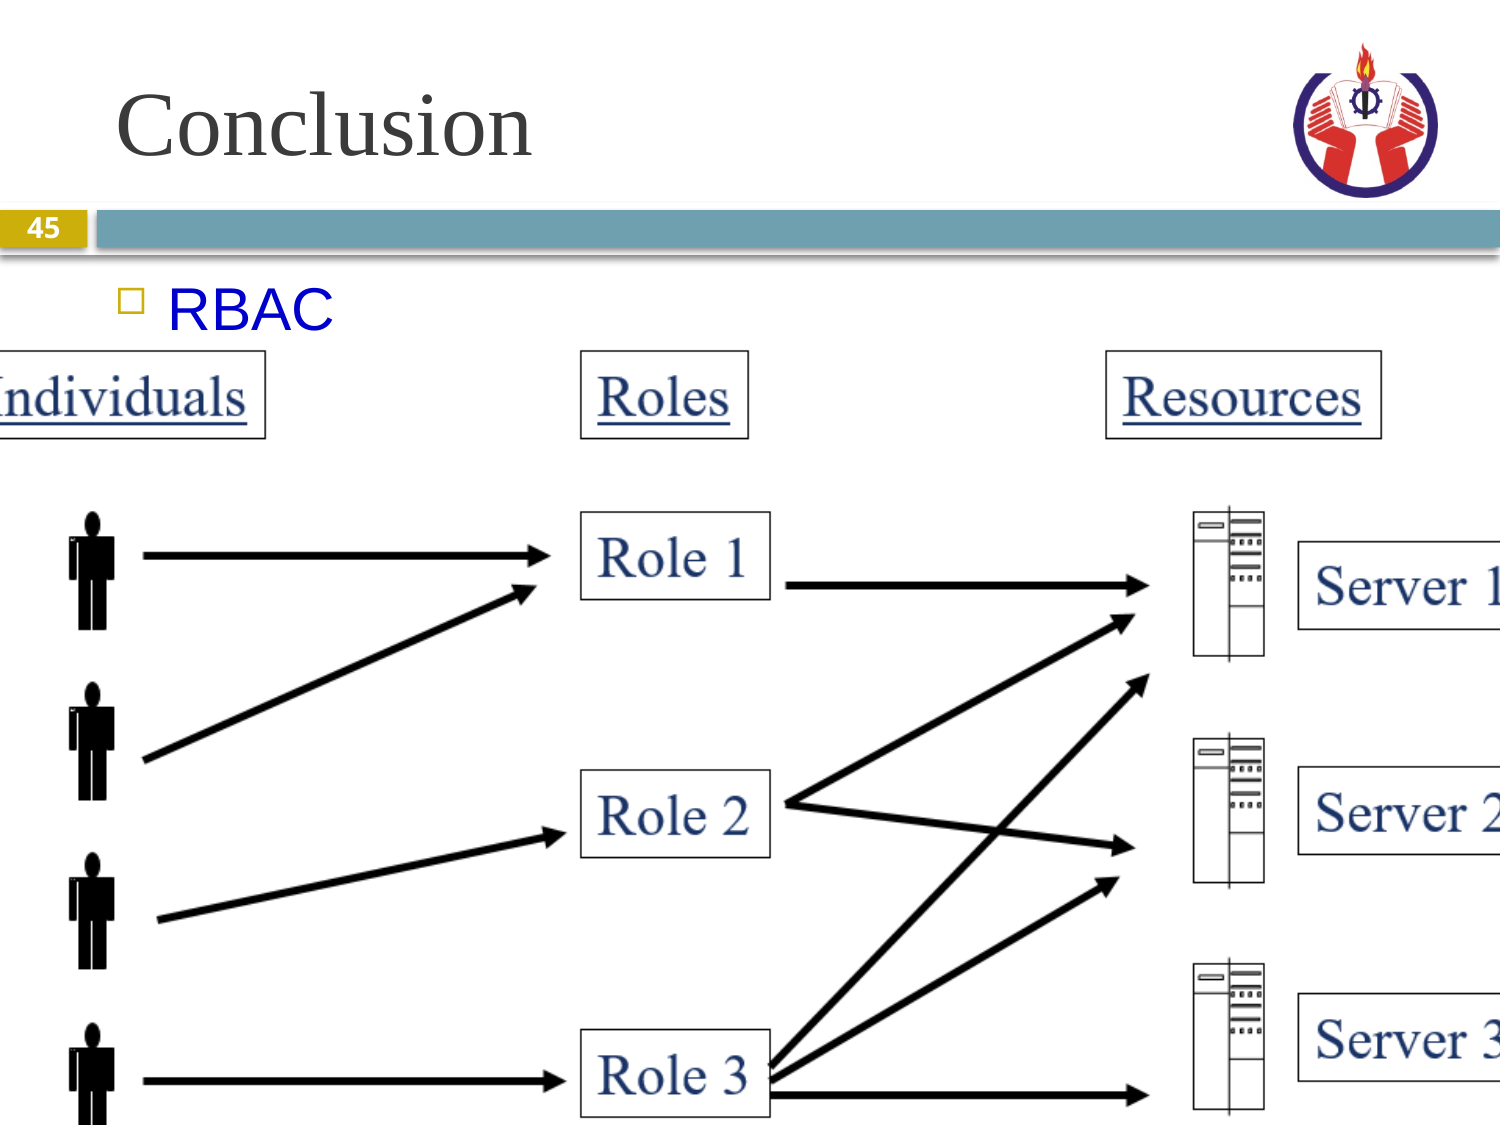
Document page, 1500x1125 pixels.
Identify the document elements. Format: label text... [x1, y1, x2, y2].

title Conclusion [100, 37, 1438, 200]
slide_number 45 [0, 208, 88, 249]
list RBAC [100, 262, 1438, 337]
picture [0, 337, 1500, 1125]
